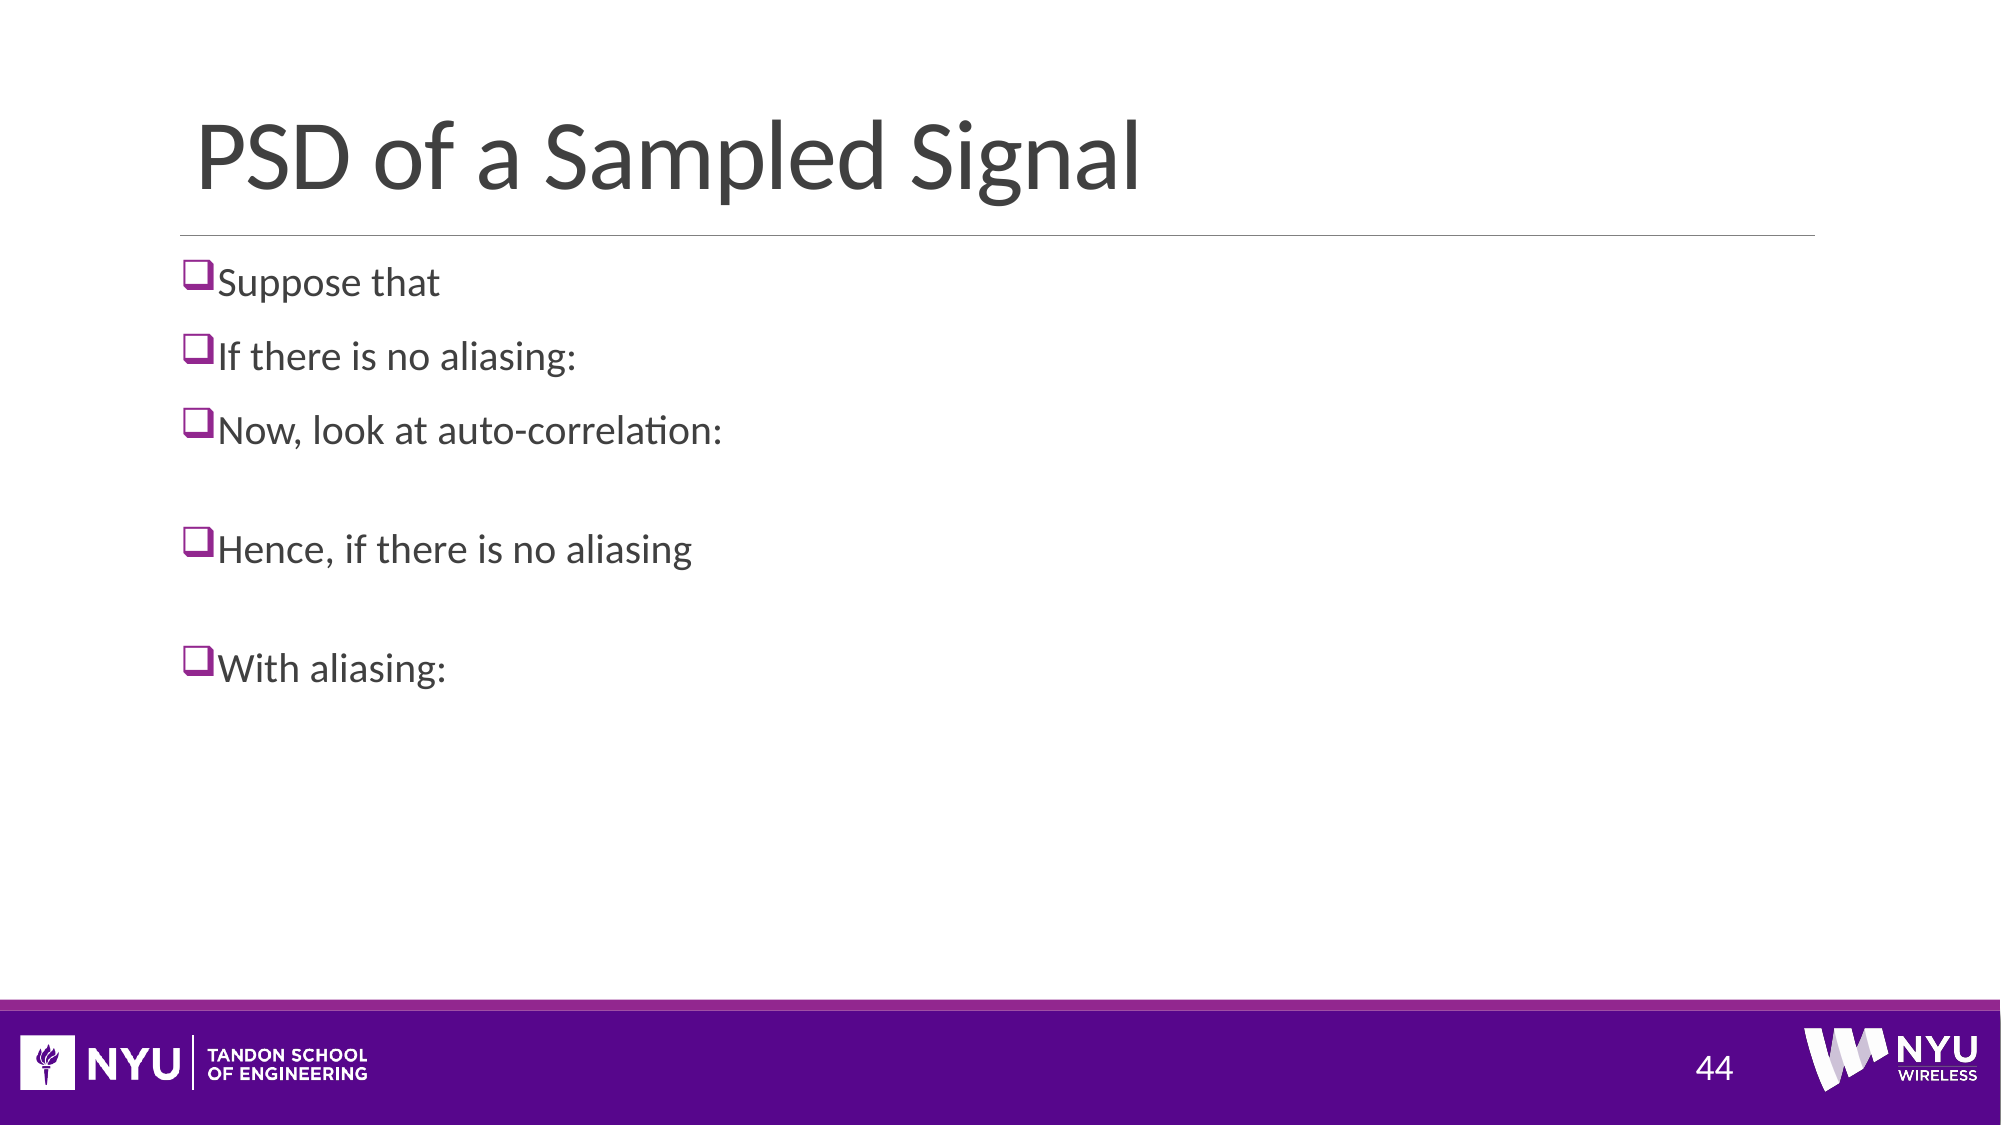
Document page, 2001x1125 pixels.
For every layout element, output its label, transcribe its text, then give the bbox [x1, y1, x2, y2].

slide_number 44 [1533, 1035, 1749, 1096]
title PSD of a Sampled Signal [180, 47, 1830, 218]
